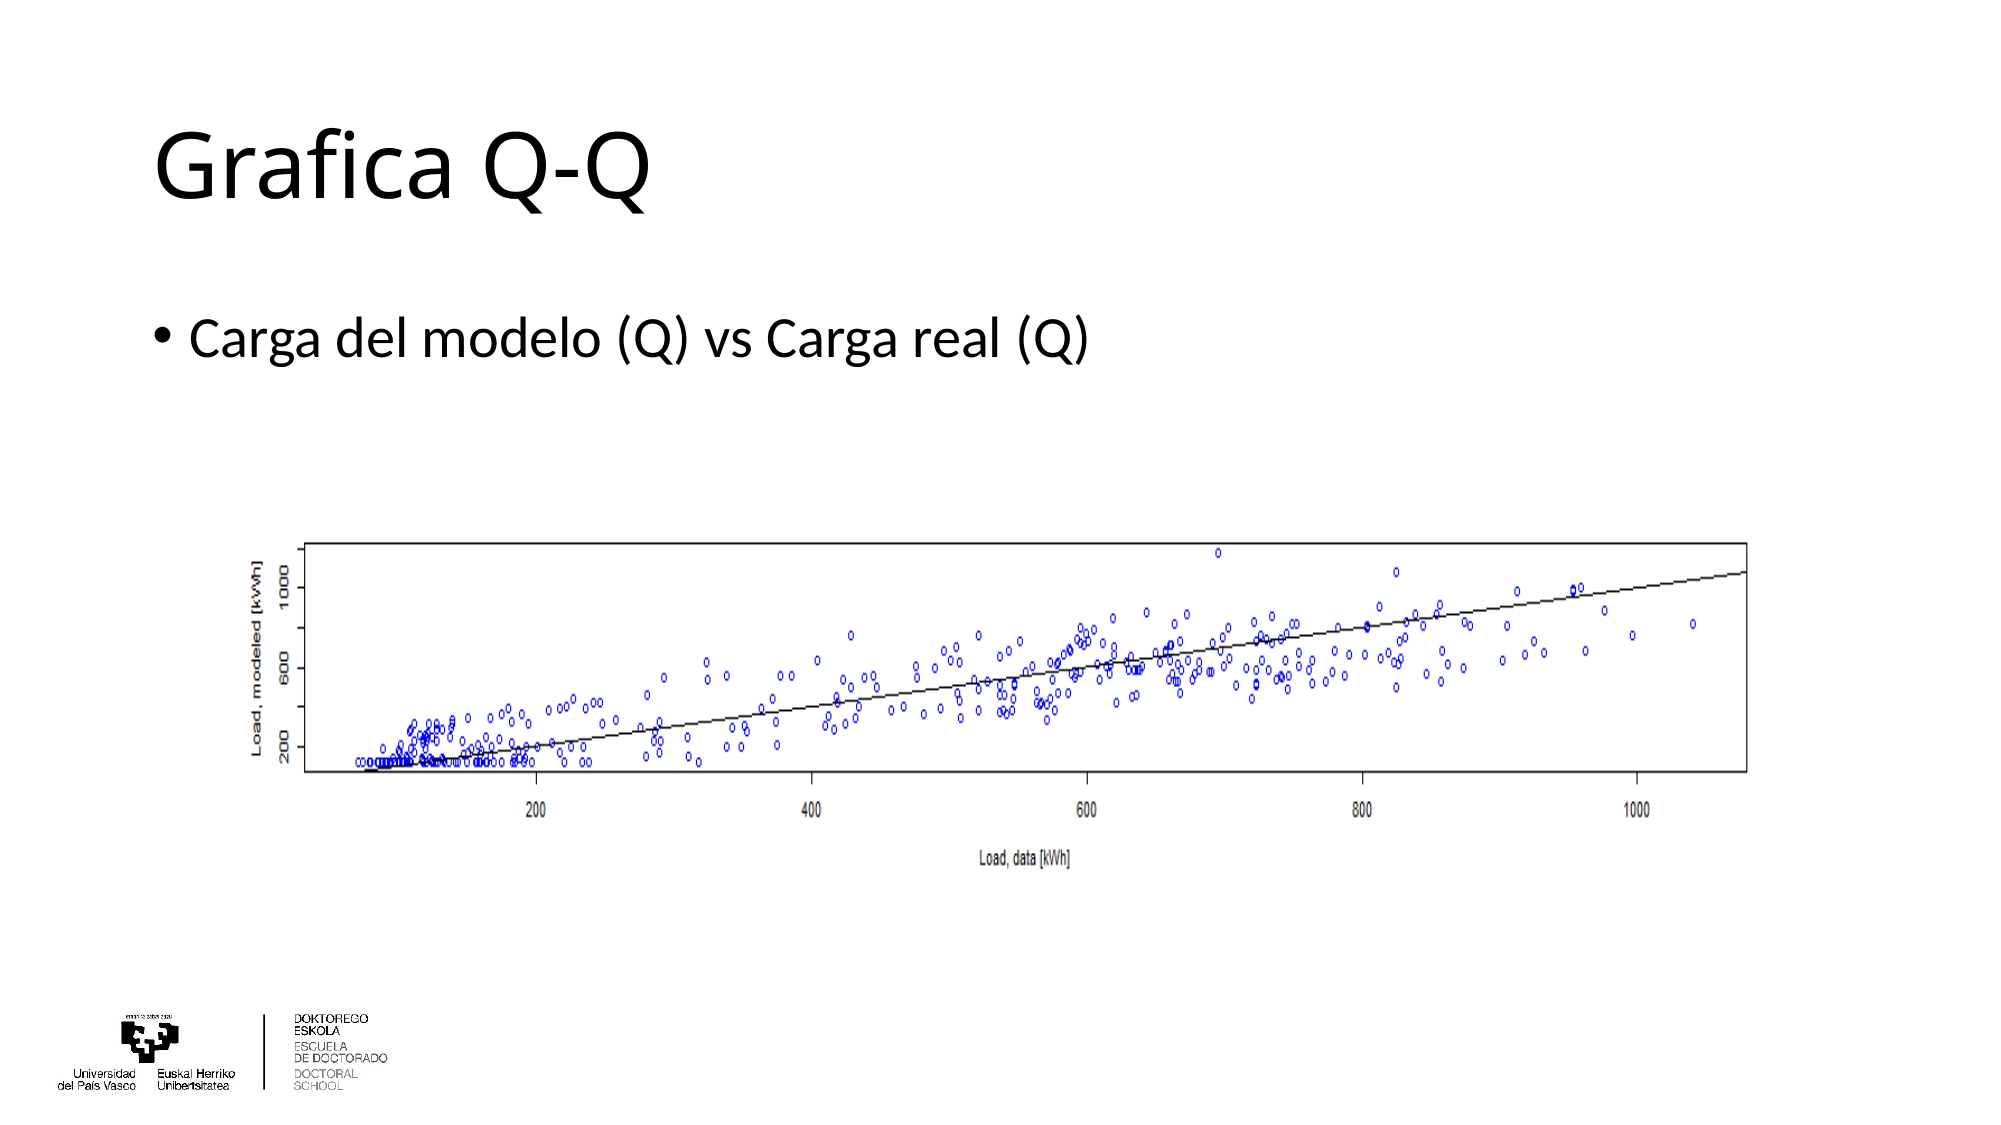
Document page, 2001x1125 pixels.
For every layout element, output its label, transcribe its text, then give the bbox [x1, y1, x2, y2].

picture [48, 979, 402, 1125]
picture [247, 516, 1753, 877]
title Grafica Q-Q [137, 59, 1863, 278]
list Carga del modelo (Q) vs Carga real (Q) [137, 299, 1863, 958]
